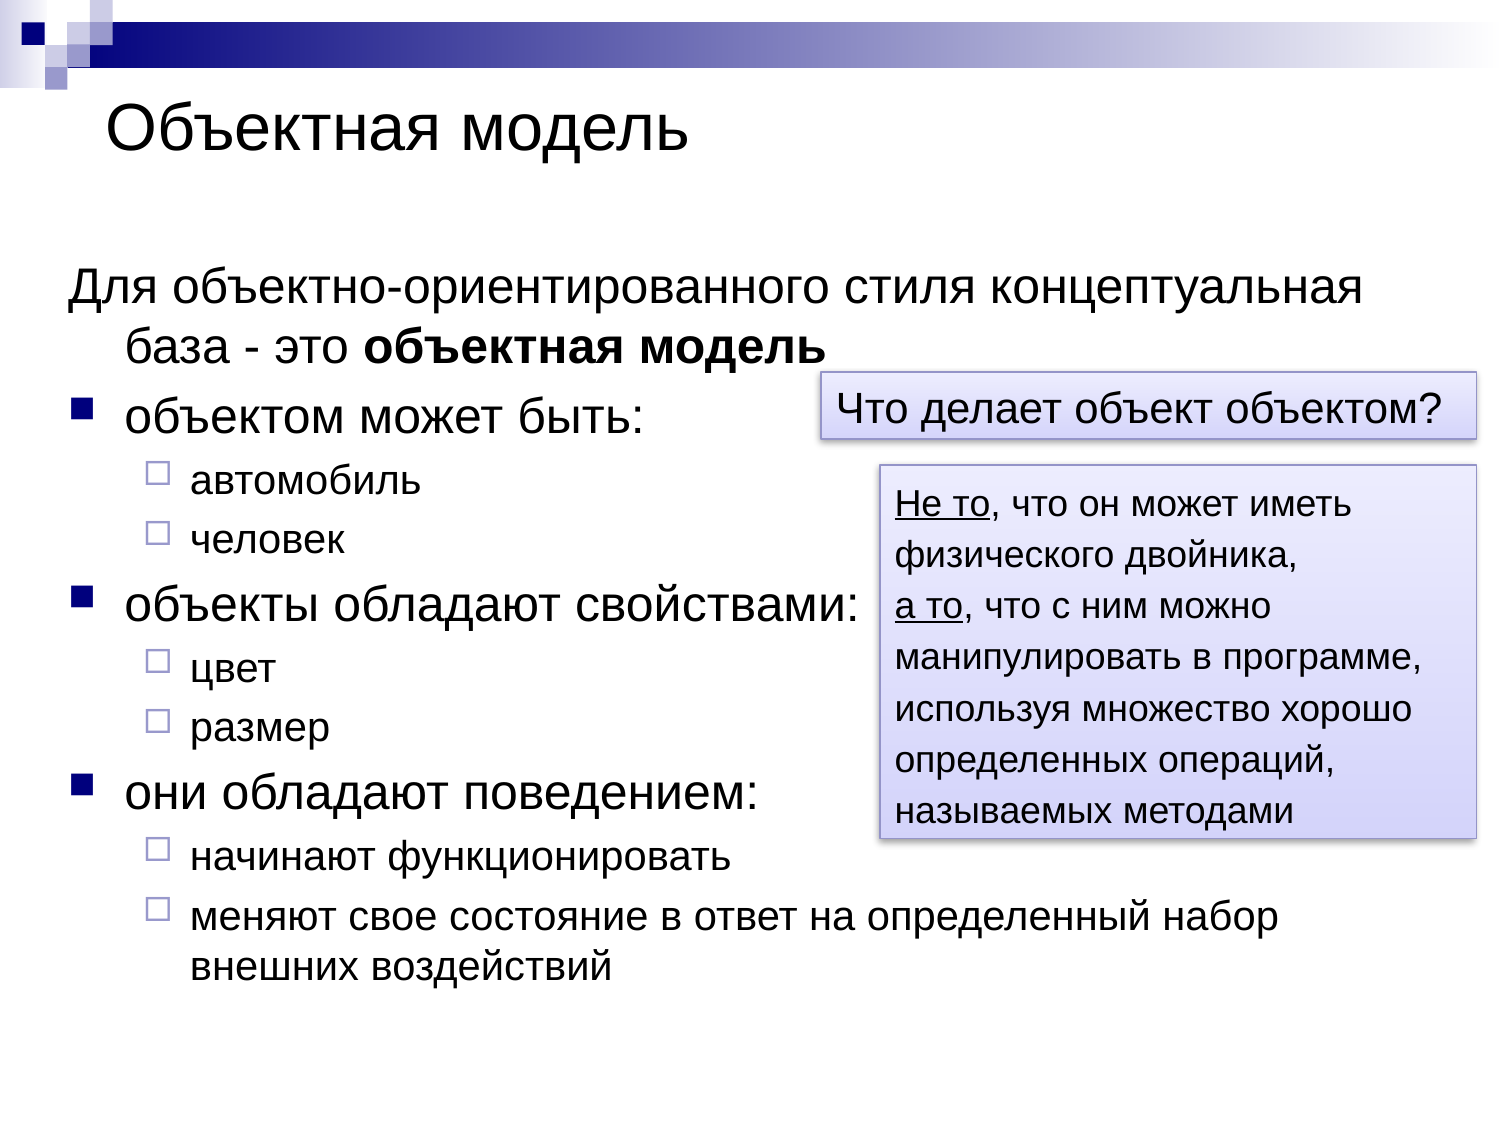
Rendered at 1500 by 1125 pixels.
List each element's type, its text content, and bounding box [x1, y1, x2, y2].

text_box Не то, что он может иметь физического двойника, а то, что с ним можно манипулировать в программе, используя множество хорошо определенных операций, называемых методами [879, 464, 1477, 839]
list Для объектно-ориентированного стиля концептуальная база - это объектная модель объектом может быть: автомобиль человек объекты обладают свойствами: цвет размер они обладают поведением: начинают функционировать меняют свое состояние в ответ на определенный набор внешних воздействий [53, 246, 1384, 1094]
text_box Что делает объект объектом? [820, 371, 1477, 440]
title Объектная модель [90, 78, 1103, 169]
